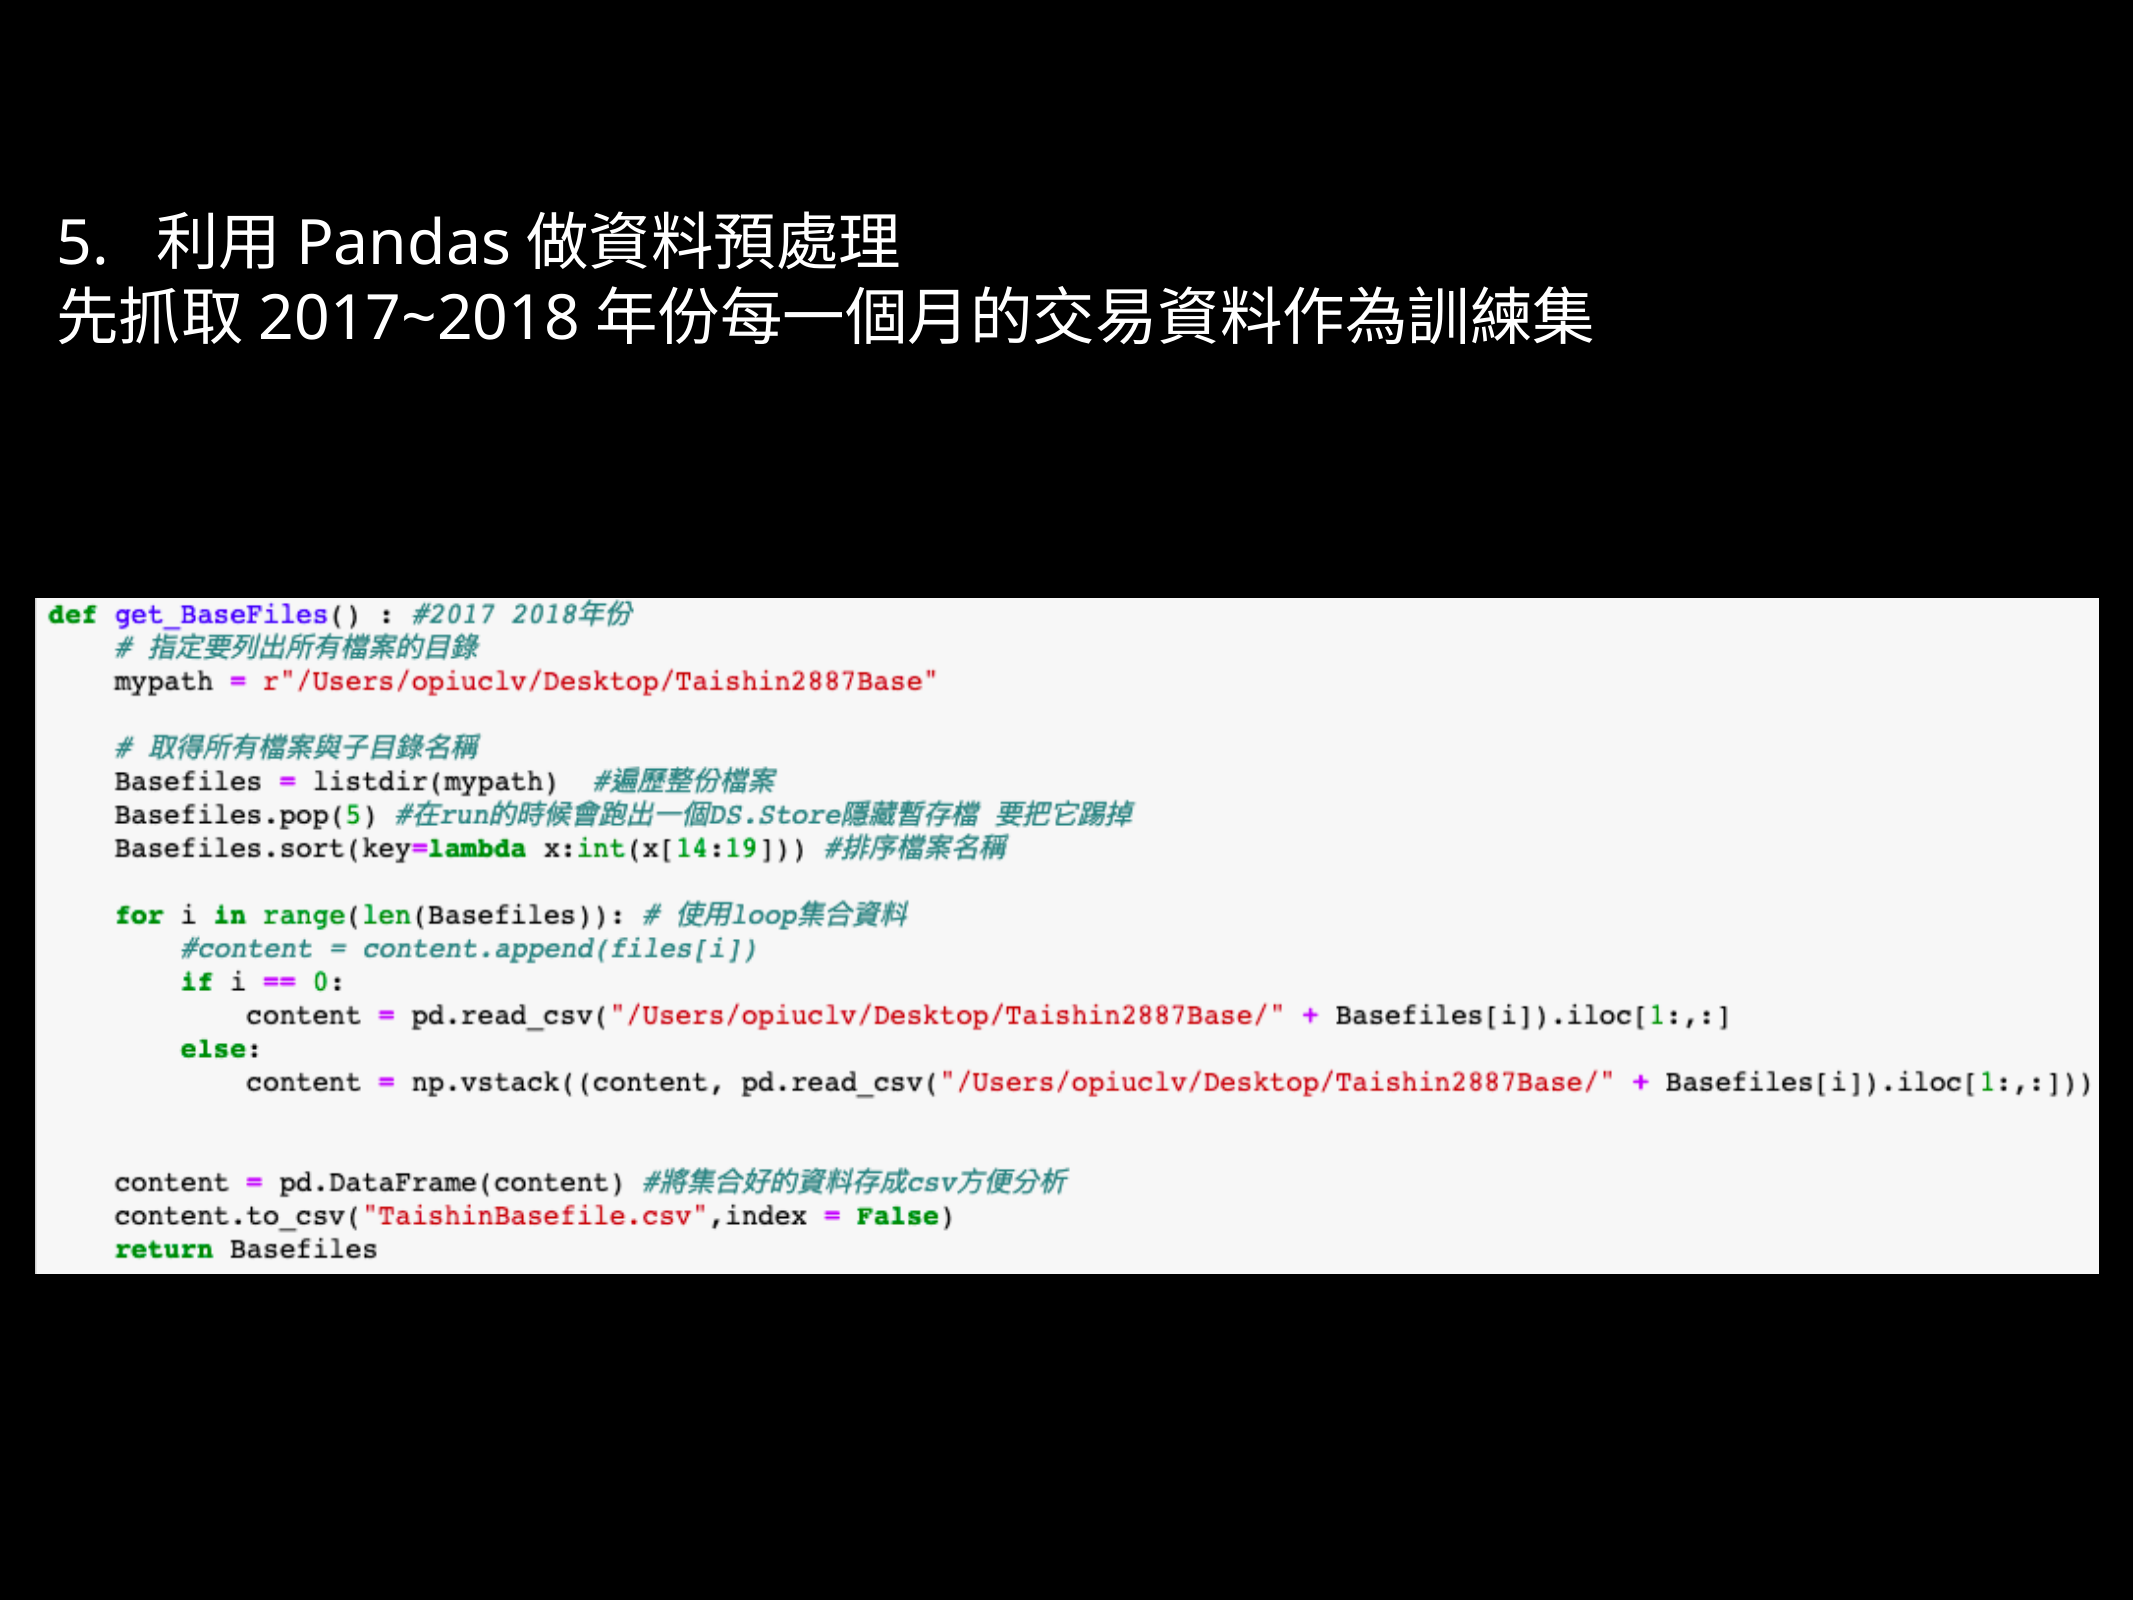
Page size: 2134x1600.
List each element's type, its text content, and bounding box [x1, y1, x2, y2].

title 5. 利用Pandas做資料預處理 先抓取2017~2018年份每一個月的交易資料作為訓練集 [47, 193, 1766, 598]
picture [34, 598, 2099, 1274]
